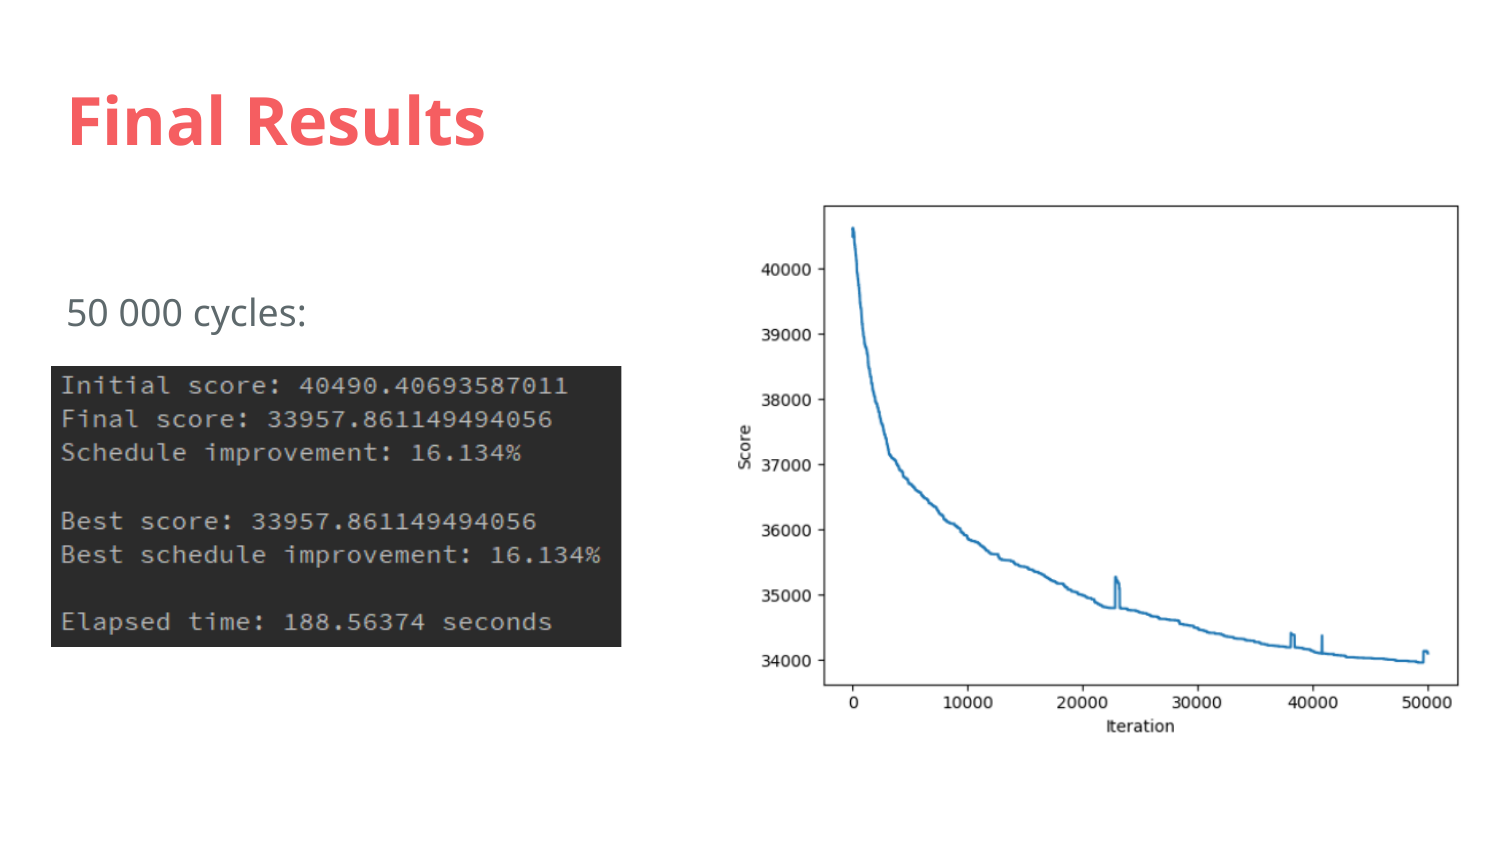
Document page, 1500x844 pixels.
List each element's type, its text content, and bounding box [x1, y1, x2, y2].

picture [722, 188, 1478, 750]
title Final Results [51, 64, 1449, 167]
list 50 000 cycles: [51, 189, 708, 750]
picture [50, 366, 622, 647]
